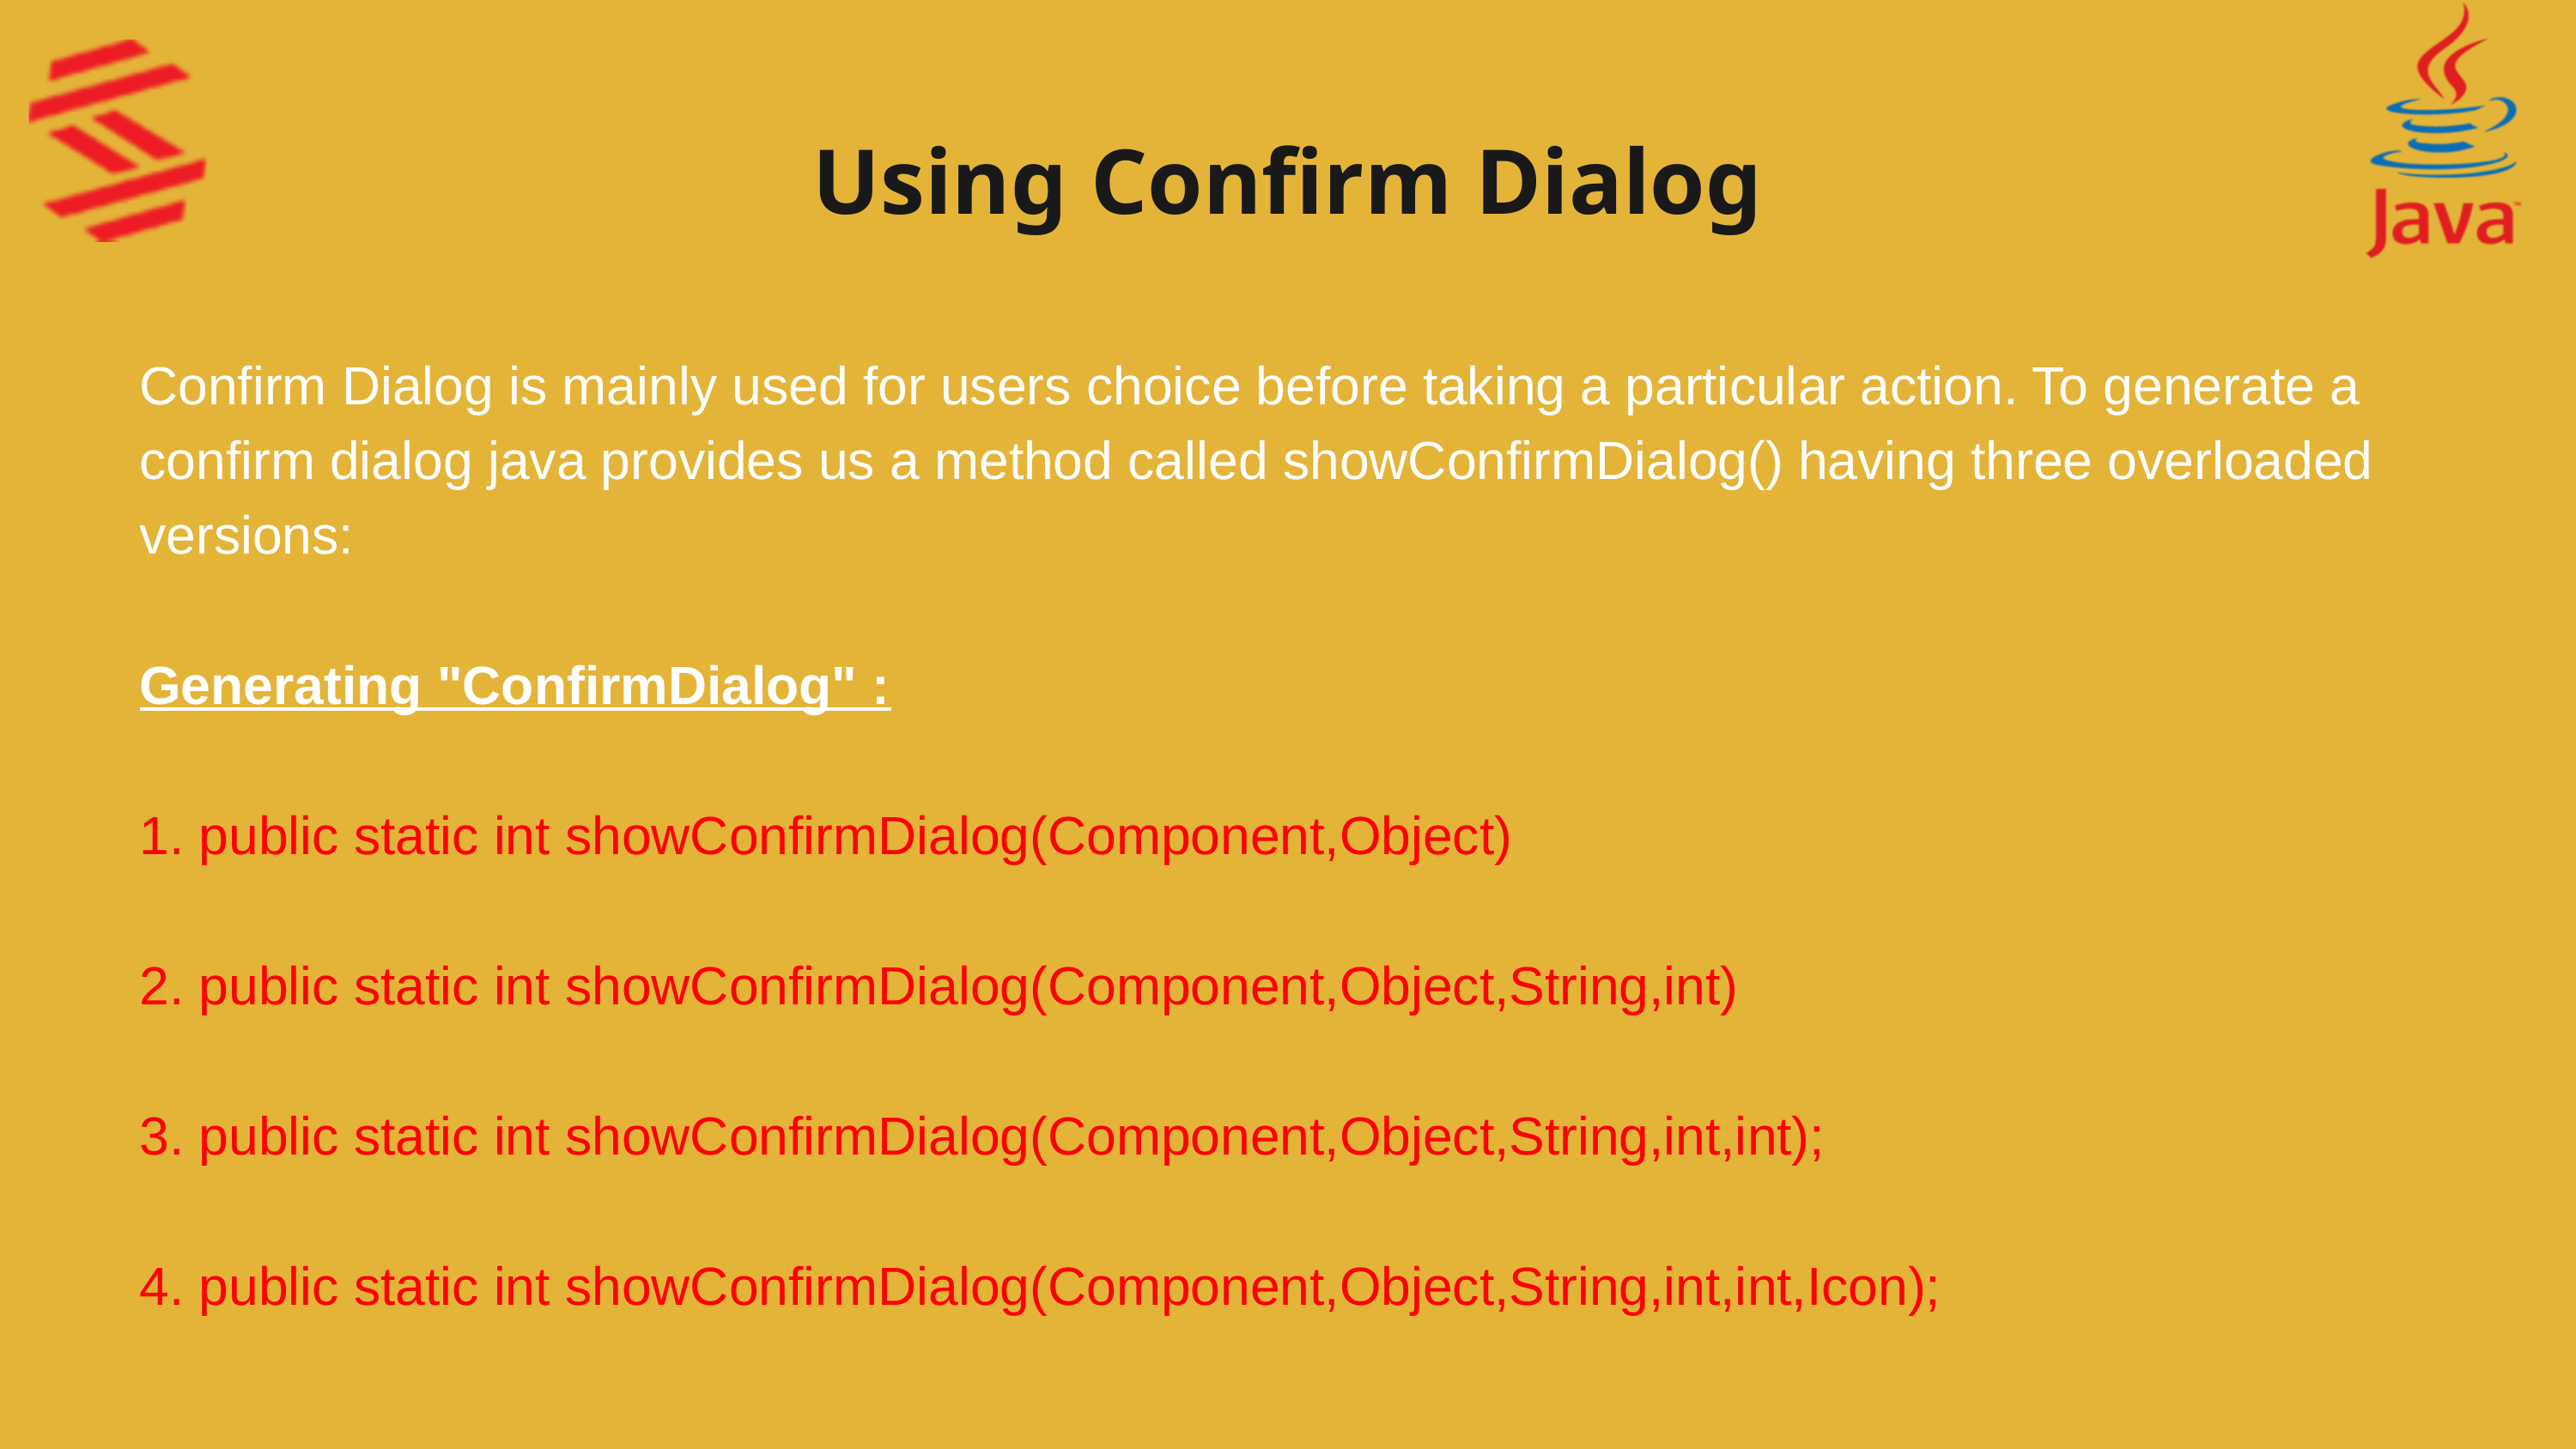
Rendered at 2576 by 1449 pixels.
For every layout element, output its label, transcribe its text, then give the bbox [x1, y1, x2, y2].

picture [2274, 0, 2576, 282]
text_box Confirm Dialog is mainly used for users choice before taking a particular action. To generate a confirm dialog java provides us a method called showConfirmDialog() having three overloaded versions: Generating "ConfirmDialog" : 1. public static int showConfirmDialog(Component,Object) 2. public static int showConfirmDialog(Component,Object,String,int) 3. public static int showConfirmDialog(Component,Object,String,int,int); 4. public static int showConfirmDialog(Component,Object,String,int,int,Icon); [126, 344, 2461, 1323]
title Using Confirm Dialog [234, 74, 2269, 282]
picture [20, 39, 222, 242]
